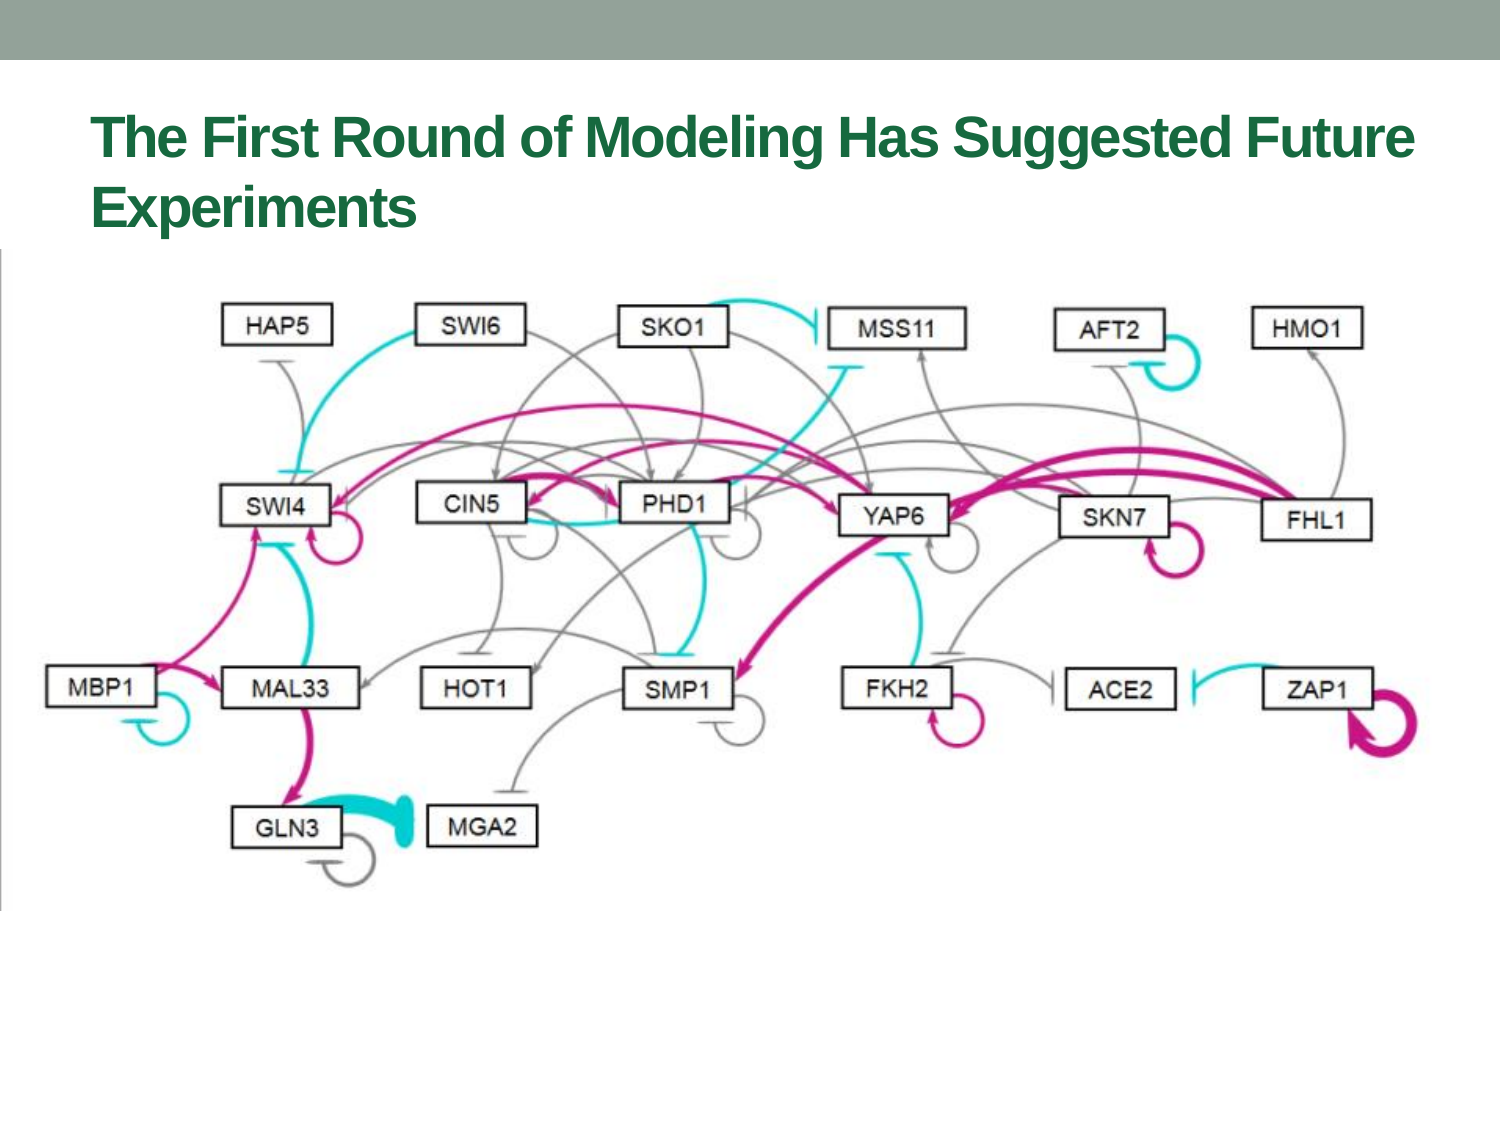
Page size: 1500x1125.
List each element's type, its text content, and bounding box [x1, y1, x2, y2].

title The First Round of Modeling Has Suggested Future Experiments [75, 87, 1483, 246]
picture [0, 249, 1500, 912]
